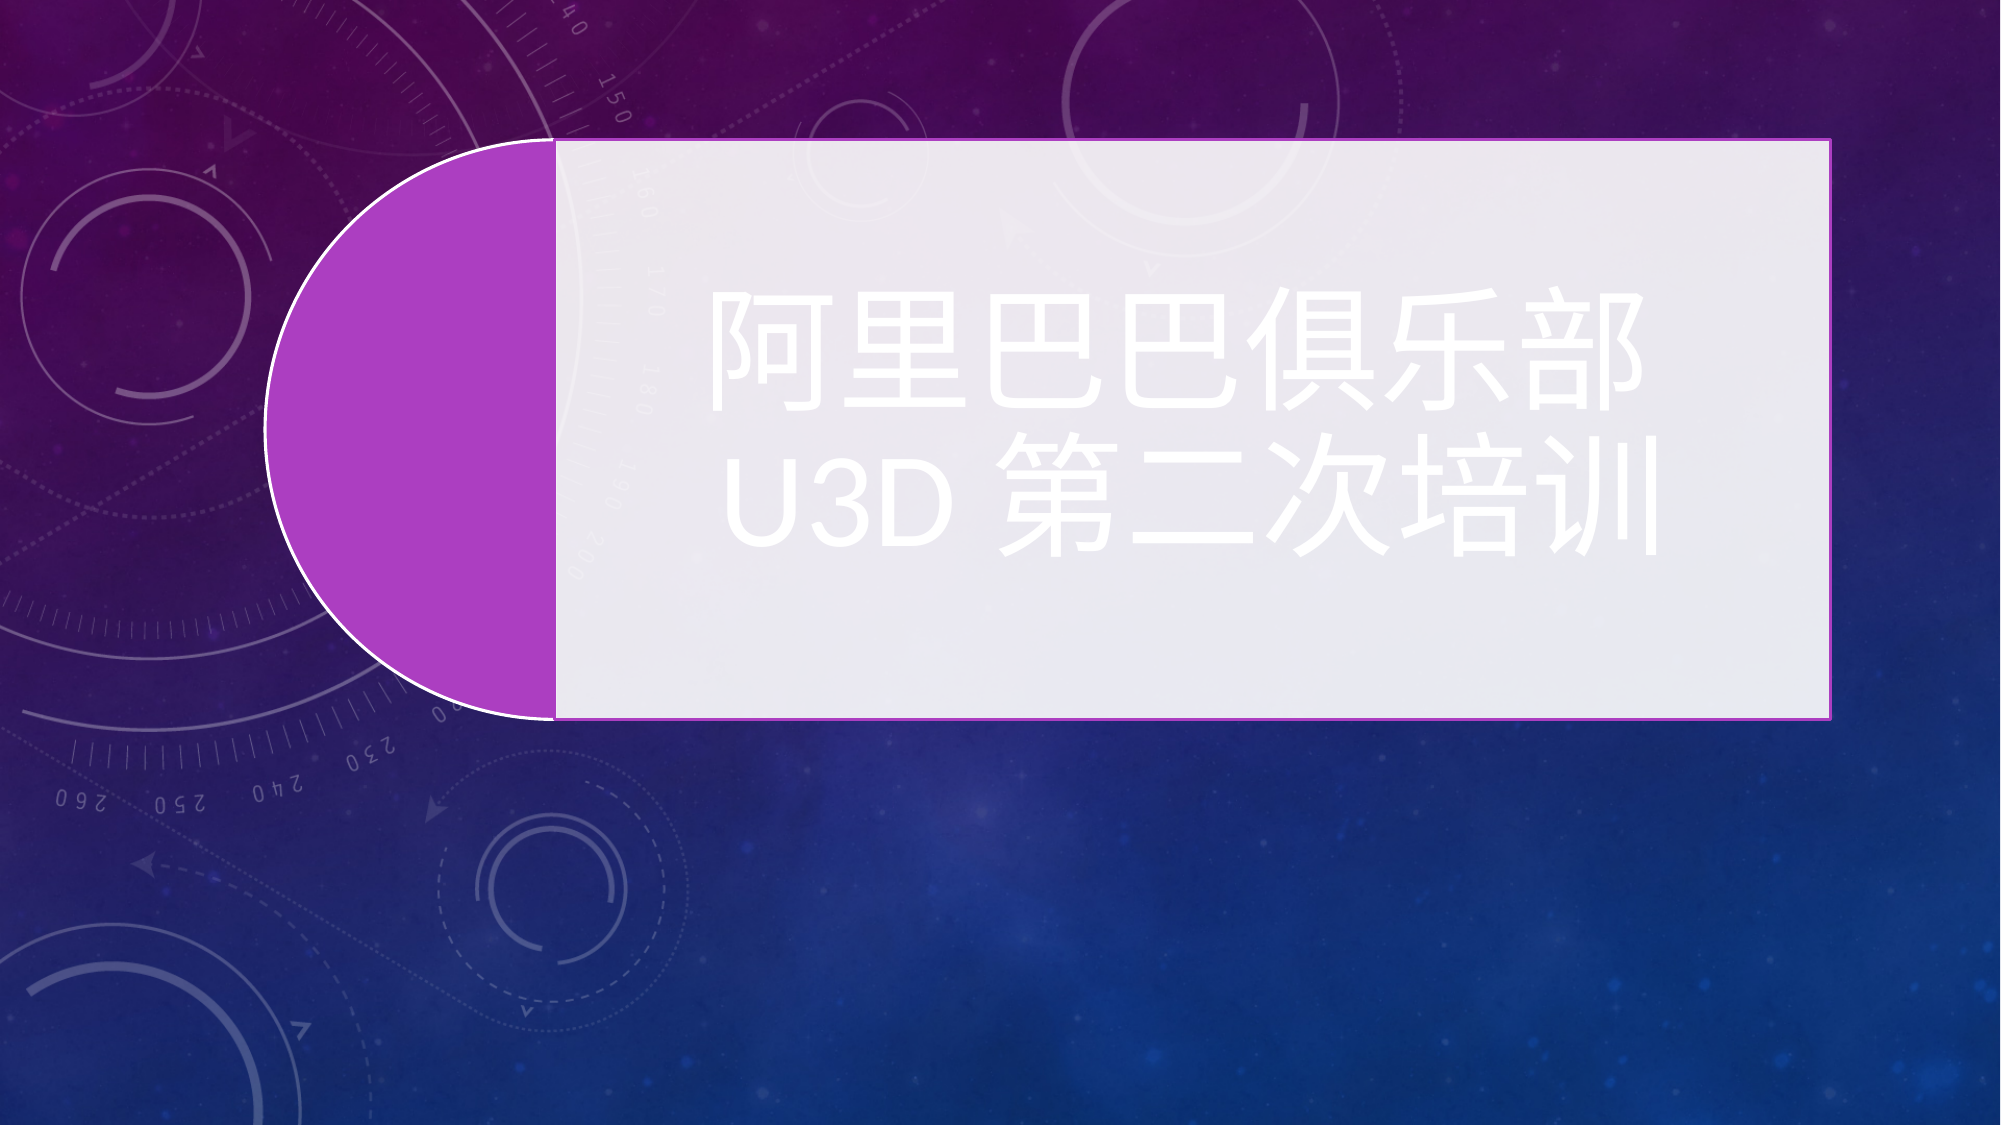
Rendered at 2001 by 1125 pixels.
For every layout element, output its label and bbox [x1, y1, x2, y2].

picture [0, 0, 2001, 1125]
text_box [264, 139, 1831, 720]
